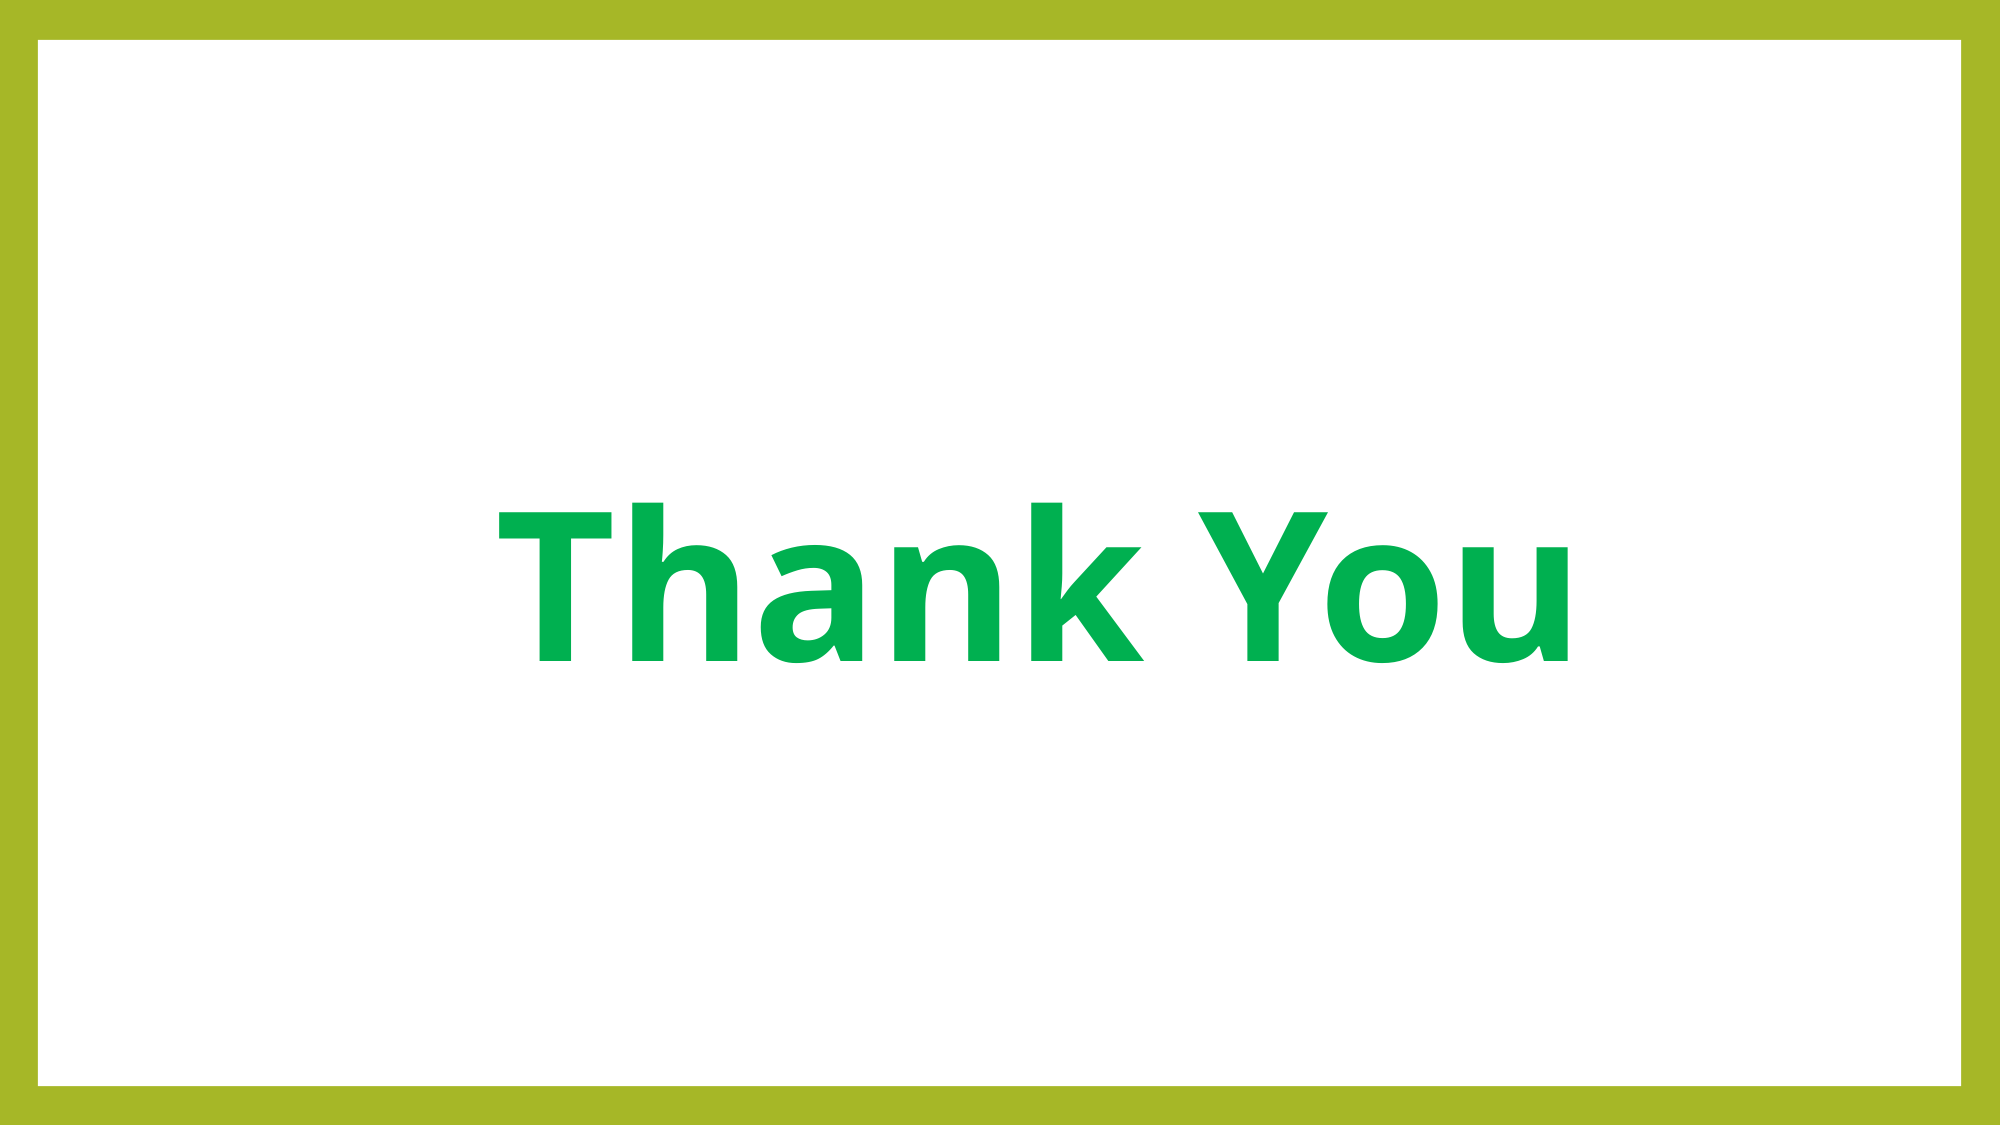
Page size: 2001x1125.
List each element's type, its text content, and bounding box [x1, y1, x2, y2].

title Thank You [262, 331, 1818, 856]
